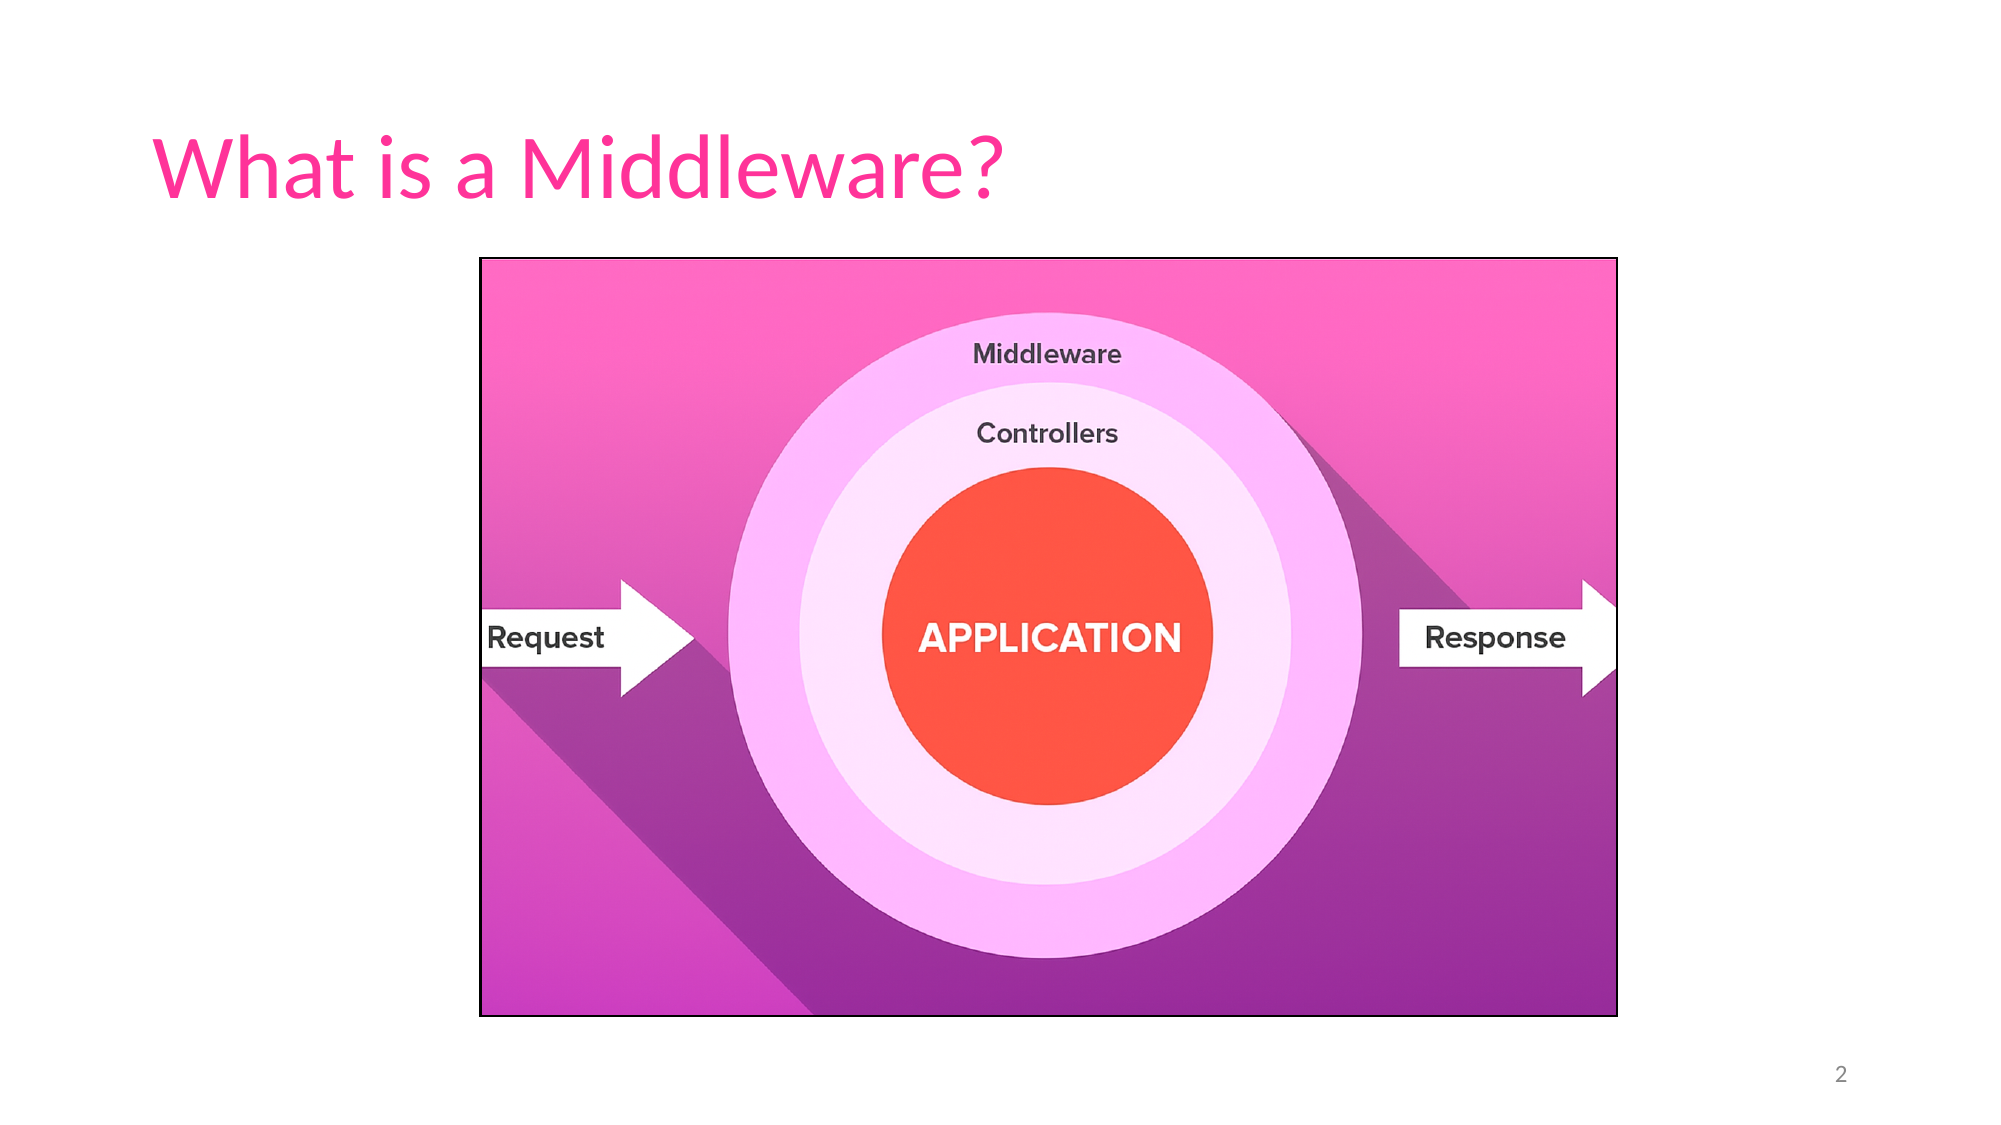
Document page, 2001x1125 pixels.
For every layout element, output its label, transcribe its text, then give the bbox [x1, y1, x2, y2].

slide_number ‹#› [1412, 1042, 1863, 1103]
title What is a Middleware? [137, 59, 1863, 278]
picture [481, 258, 1617, 1016]
